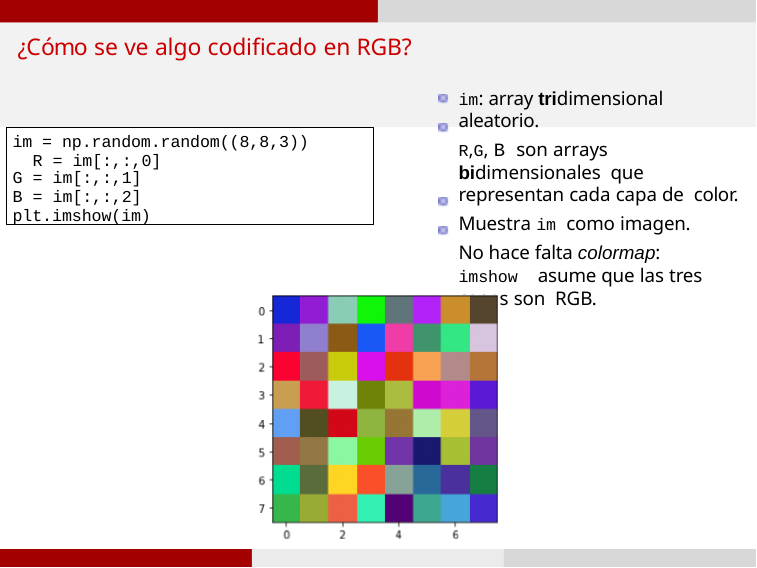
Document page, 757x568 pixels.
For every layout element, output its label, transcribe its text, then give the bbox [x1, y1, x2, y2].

text_box [377, 0, 756, 22]
picture [438, 226, 450, 238]
picture [257, 294, 498, 539]
picture [438, 197, 450, 209]
text_box im = np.random.random((8,8,3)) R = im[:,:,0] G = im[:,:,1] B = im[:,:,2] plt.imshow(im) [6, 127, 374, 225]
picture [438, 122, 450, 134]
picture [438, 93, 450, 105]
title ¿Cómo se ve algo codificado en RGB? [0, 22, 756, 128]
text_box im: array tridimensional aleatorio. R,G, B son arrays bidimensionales que representan cada capa de color. Muestra im como imagen. No hace falta colormap: imshow asume que las tres capas son RGB. [456, 77, 741, 309]
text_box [0, 548, 757, 568]
